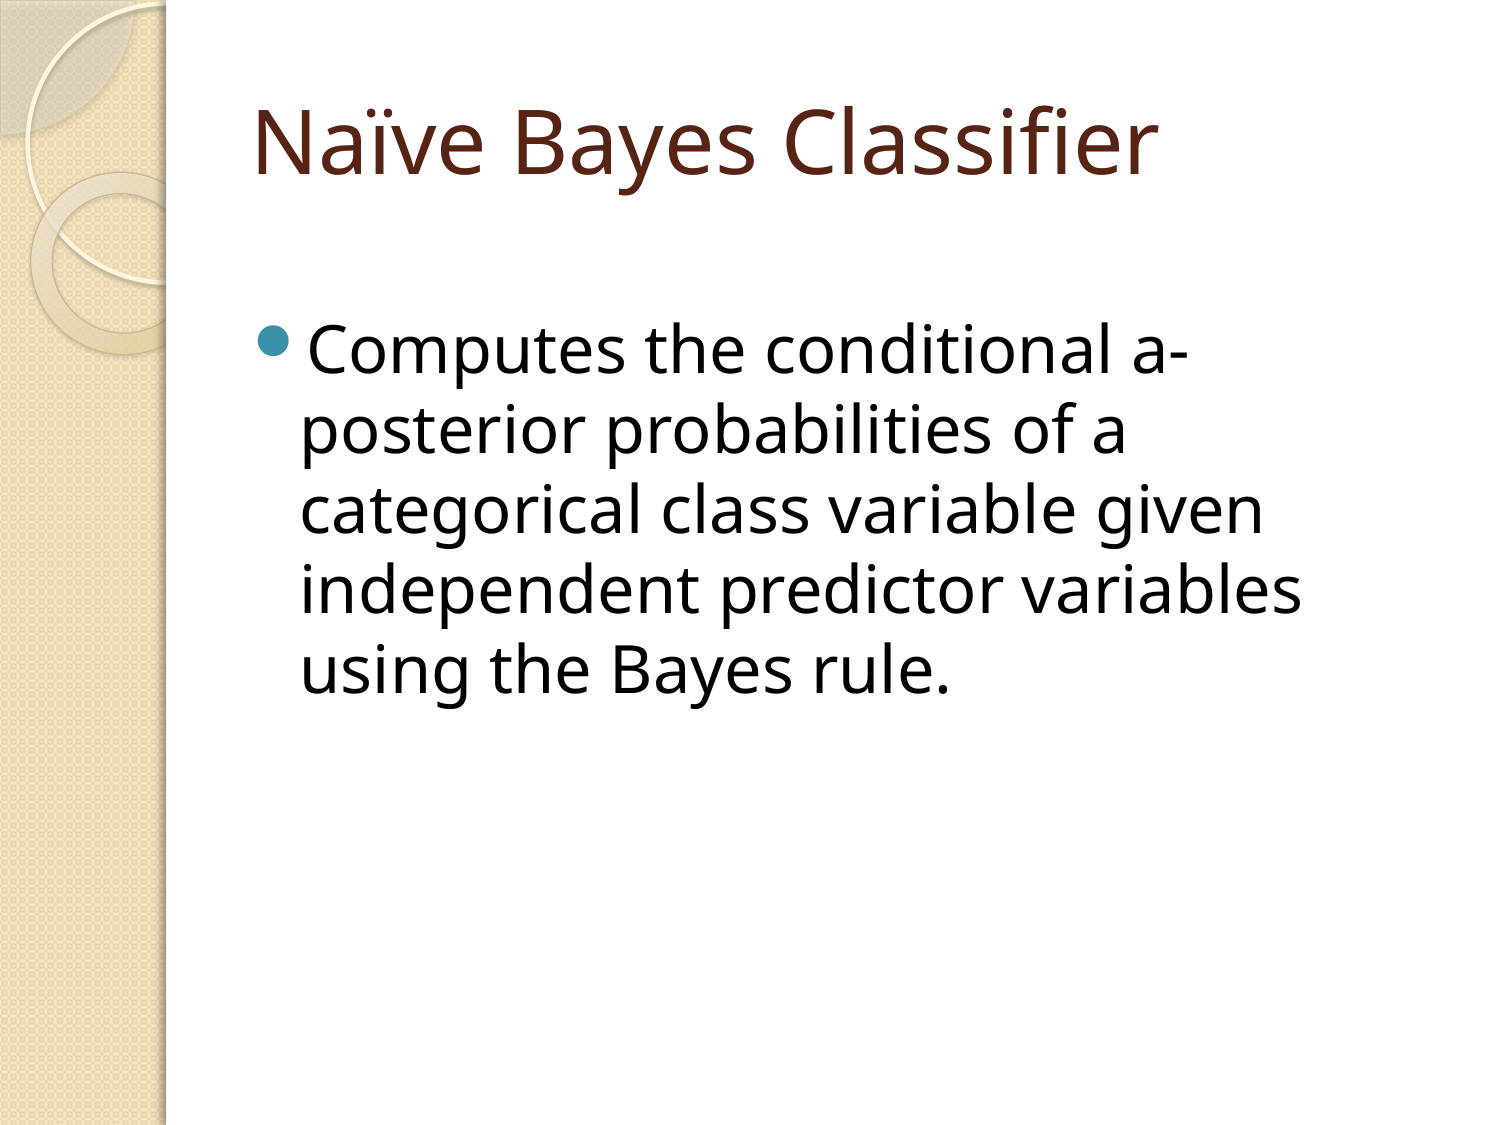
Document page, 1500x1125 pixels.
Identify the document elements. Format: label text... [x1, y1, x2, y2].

list Computes the conditional a-posterior probabilities of a categorical class variable given independent predictor variables using the Bayes rule. [225, 299, 1455, 825]
title Naïve Bayes Classifier [235, 45, 1466, 233]
